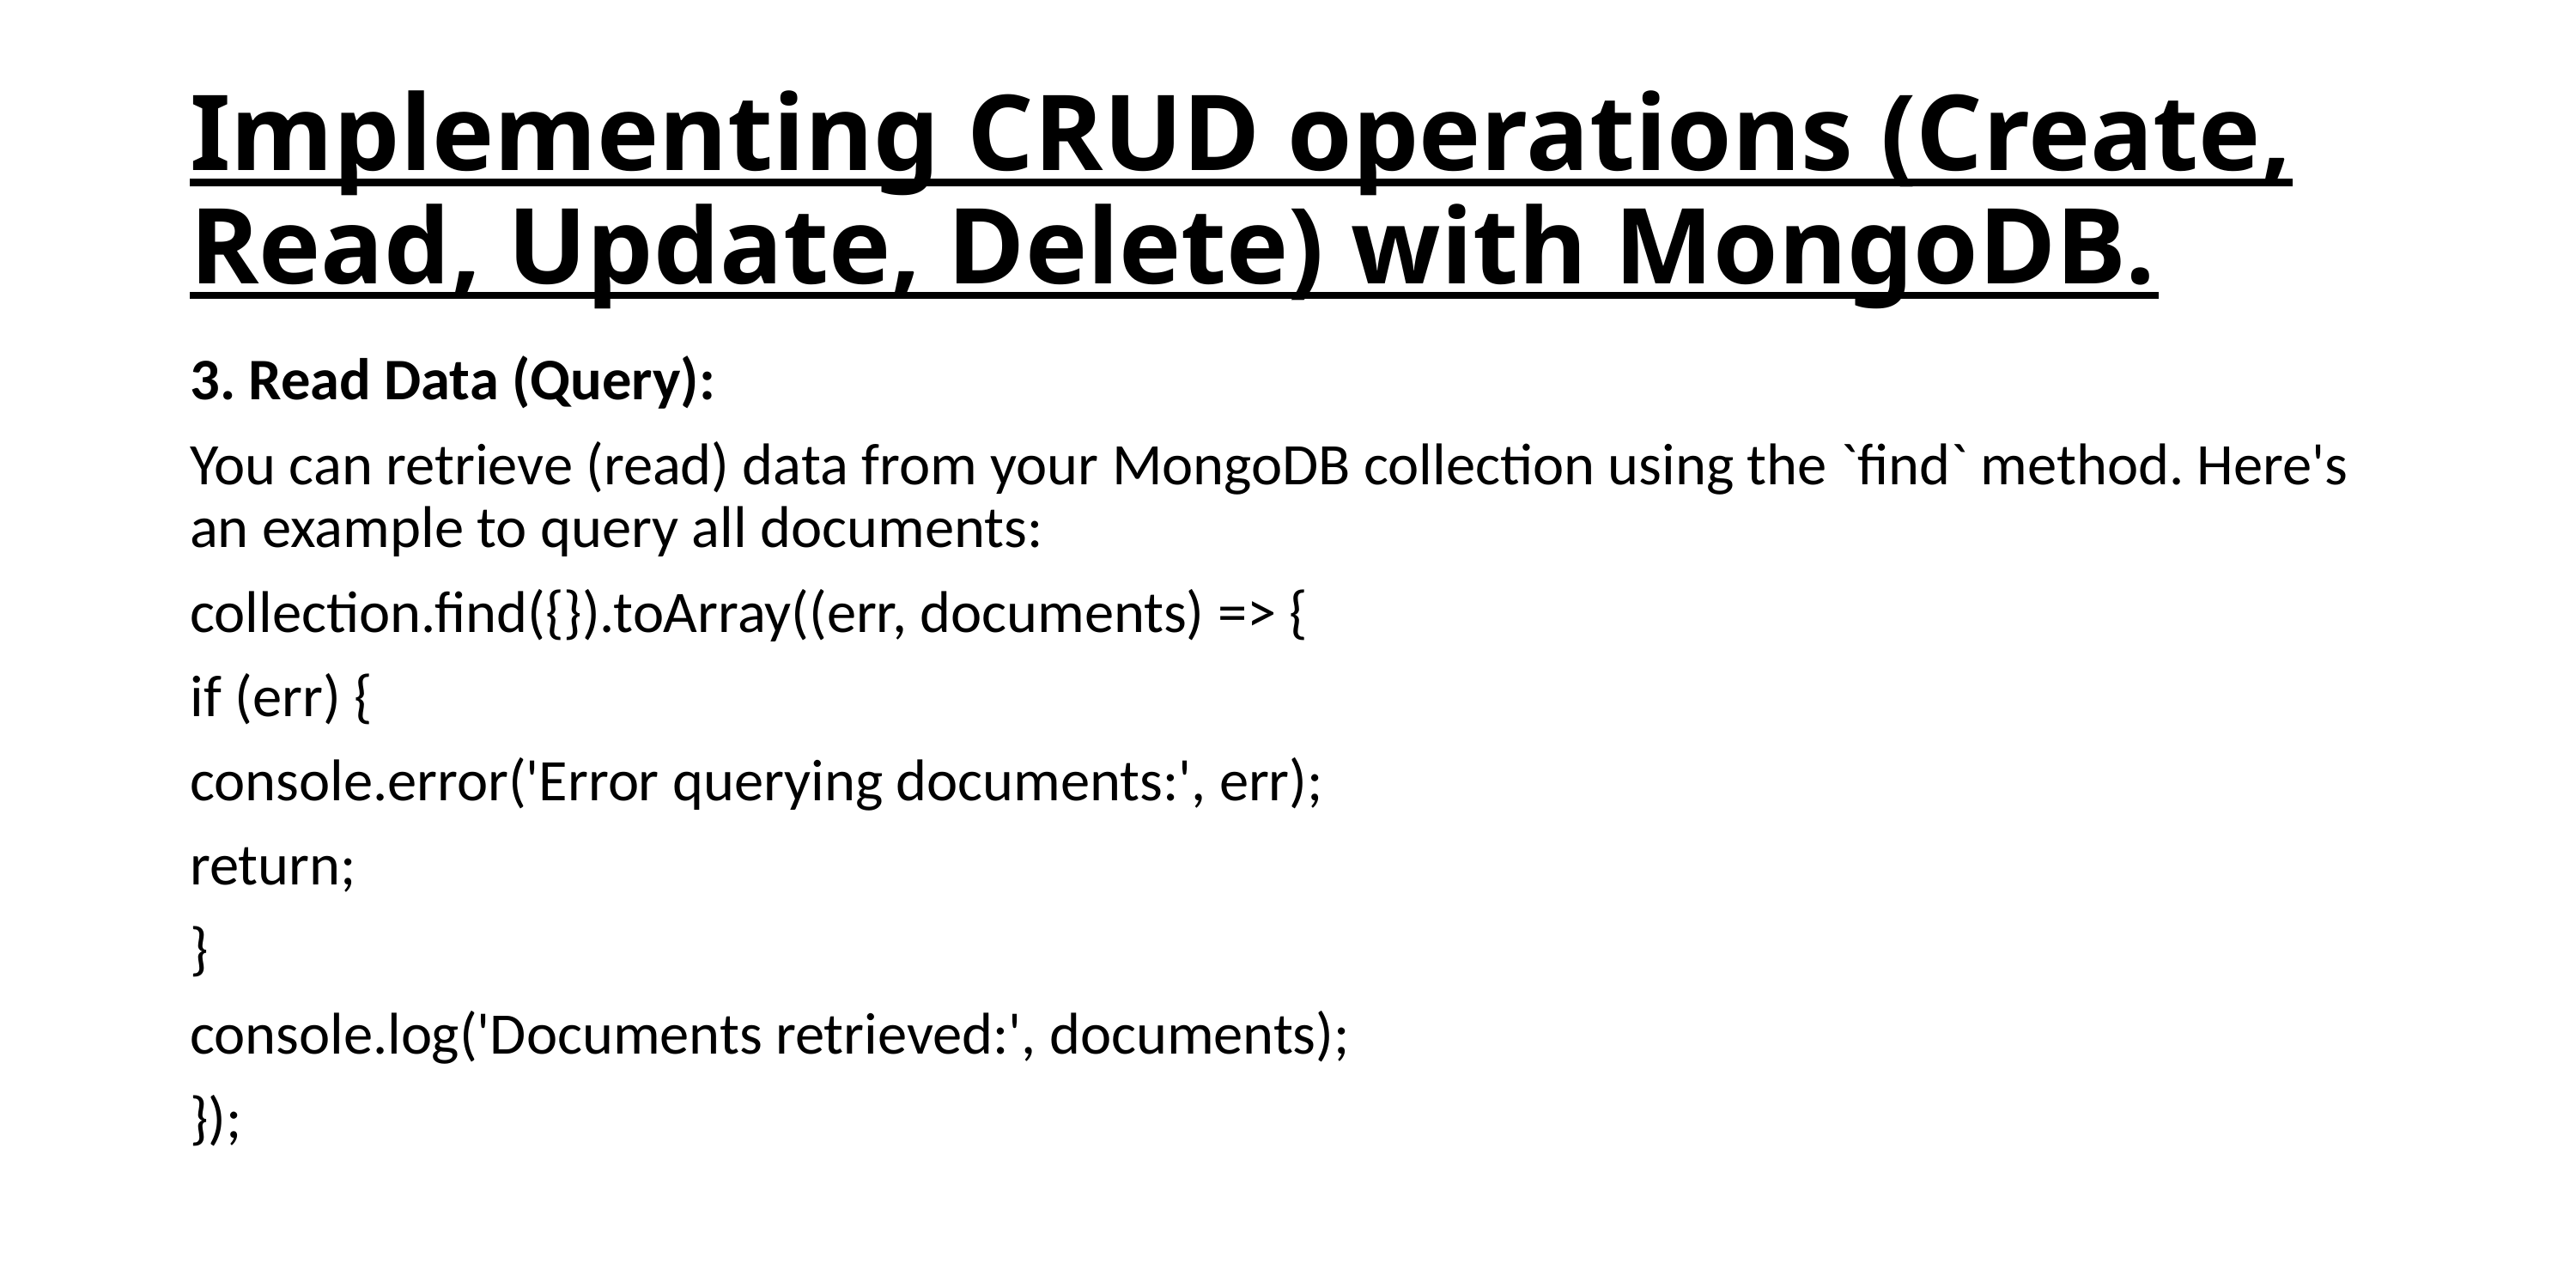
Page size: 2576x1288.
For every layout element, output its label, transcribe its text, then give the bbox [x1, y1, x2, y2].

list 3. Read Data (Query): You can retrieve (read) data from your MongoDB collection using the `find` method. Here's an example to query all documents: collection.find({}).toArray((err, documents) => { if (err) { console.error('Error querying documents:', err); return; } console.log('Documents retrieved:', documents); }); [177, 343, 2399, 1161]
title Implementing CRUD operations (Create, Read, Update, Delete) with MongoDB. [177, 68, 2399, 318]
